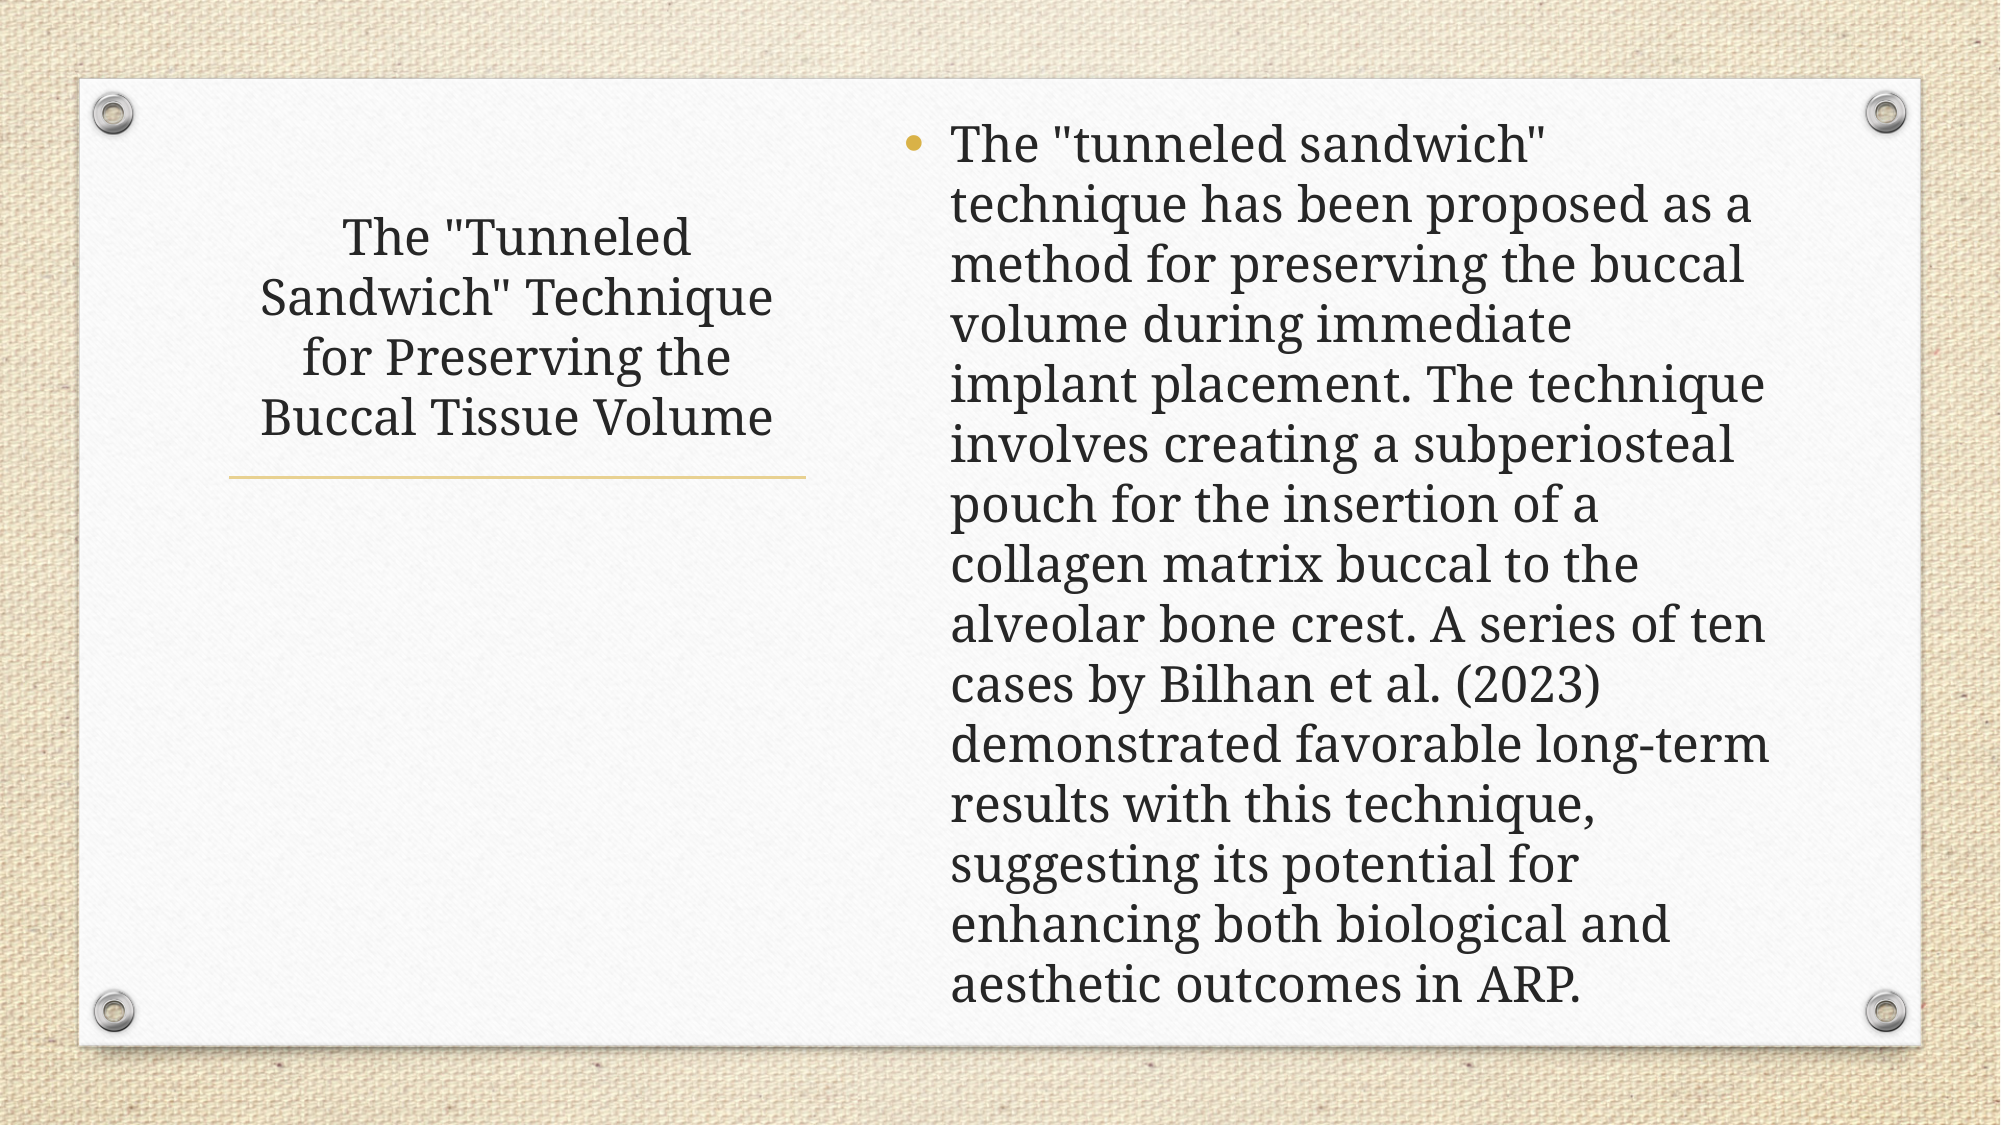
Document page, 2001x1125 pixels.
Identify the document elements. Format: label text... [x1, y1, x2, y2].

picture [0, 0, 2001, 1125]
list The "tunneled sandwich" technique has been proposed as a method for preserving the buccal volume during immediate implant placement. The technique involves creating a subperiosteal pouch for the insertion of a collagen matrix buccal to the alveolar bone crest. A series of ten cases by Bilhan et al. (2023) demonstrated favorable long-term results with this technique, suggesting its potential for enhancing both biological and aesthetic outcomes in ARP. [888, 161, 1787, 964]
title The "Tunneled Sandwich" Technique for Preserving the Buccal Tissue Volume [212, 227, 823, 453]
